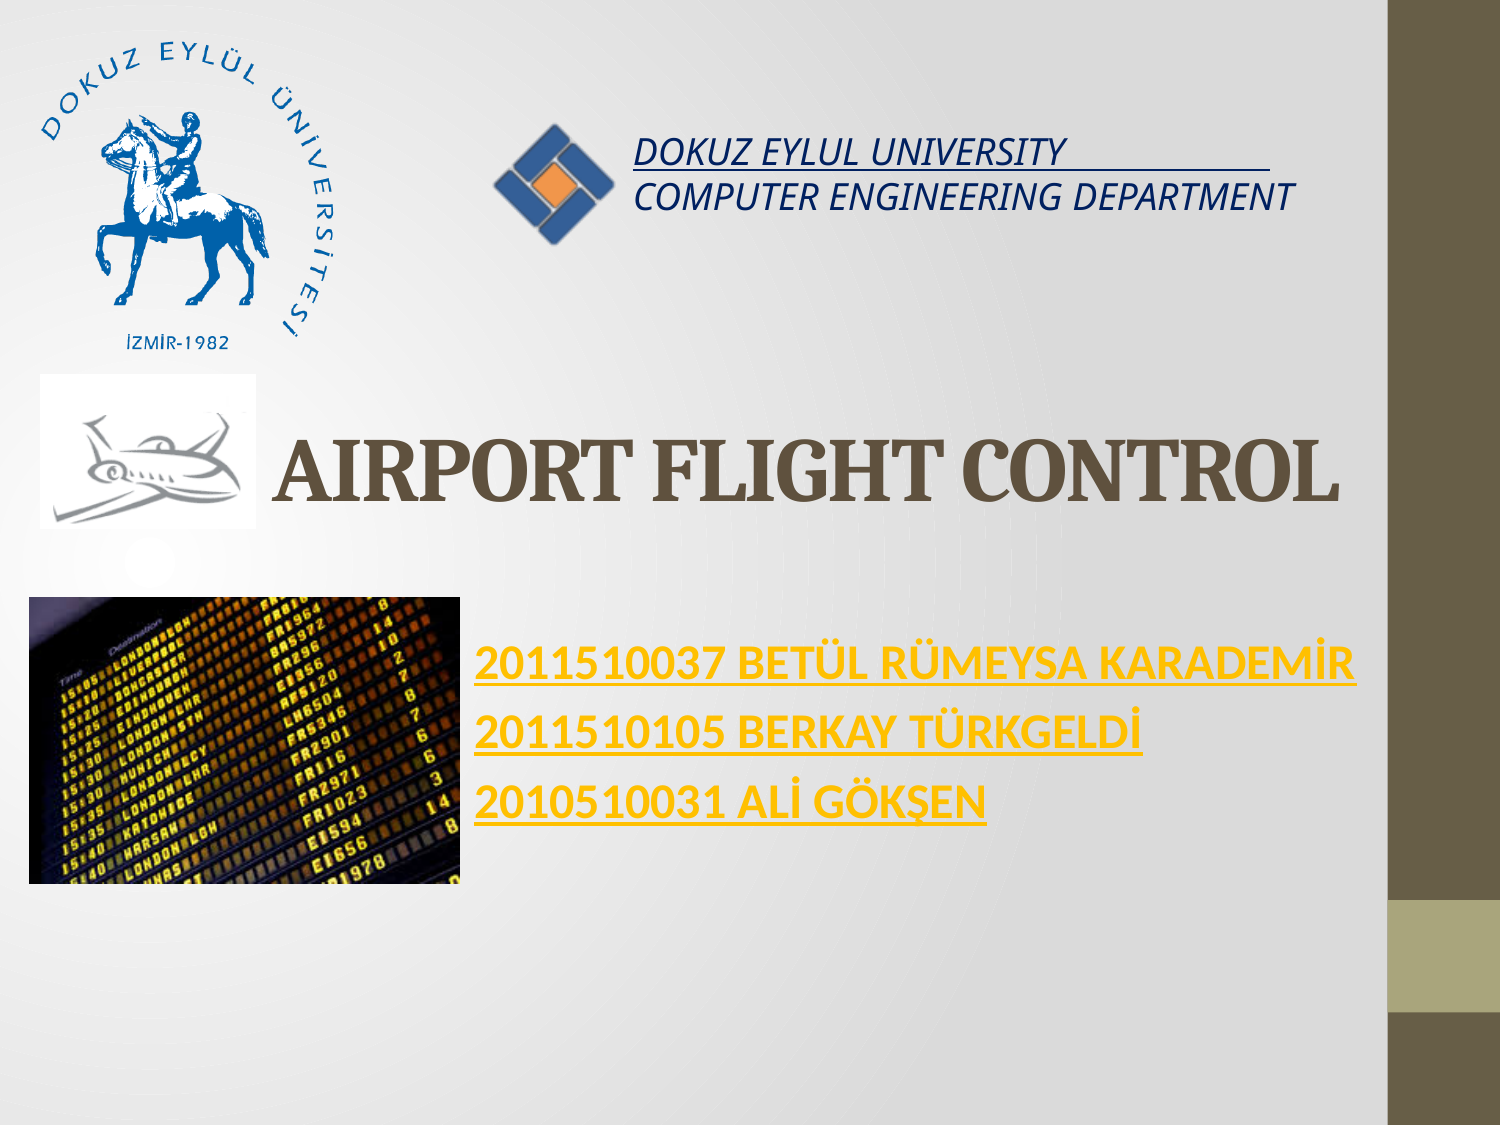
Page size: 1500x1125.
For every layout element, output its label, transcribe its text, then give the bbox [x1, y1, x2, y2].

title AIRPORT FLIGHT CONTROL [266, 101, 1495, 528]
picture [28, 597, 460, 885]
picture [487, 120, 619, 248]
text_box DOKUZ EYLUL UNIVERSITY COMPUTER ENGINEERING DEPARTMENT [618, 120, 1309, 271]
picture [39, 374, 257, 530]
subtitle 2011510037 BETÜL RÜMEYSA KARADEMİR 2011510105 BERKAY TÜRKGELDİ 2010510031 ALİ GÖKŞEN [470, 621, 1378, 797]
picture [0, 30, 391, 363]
